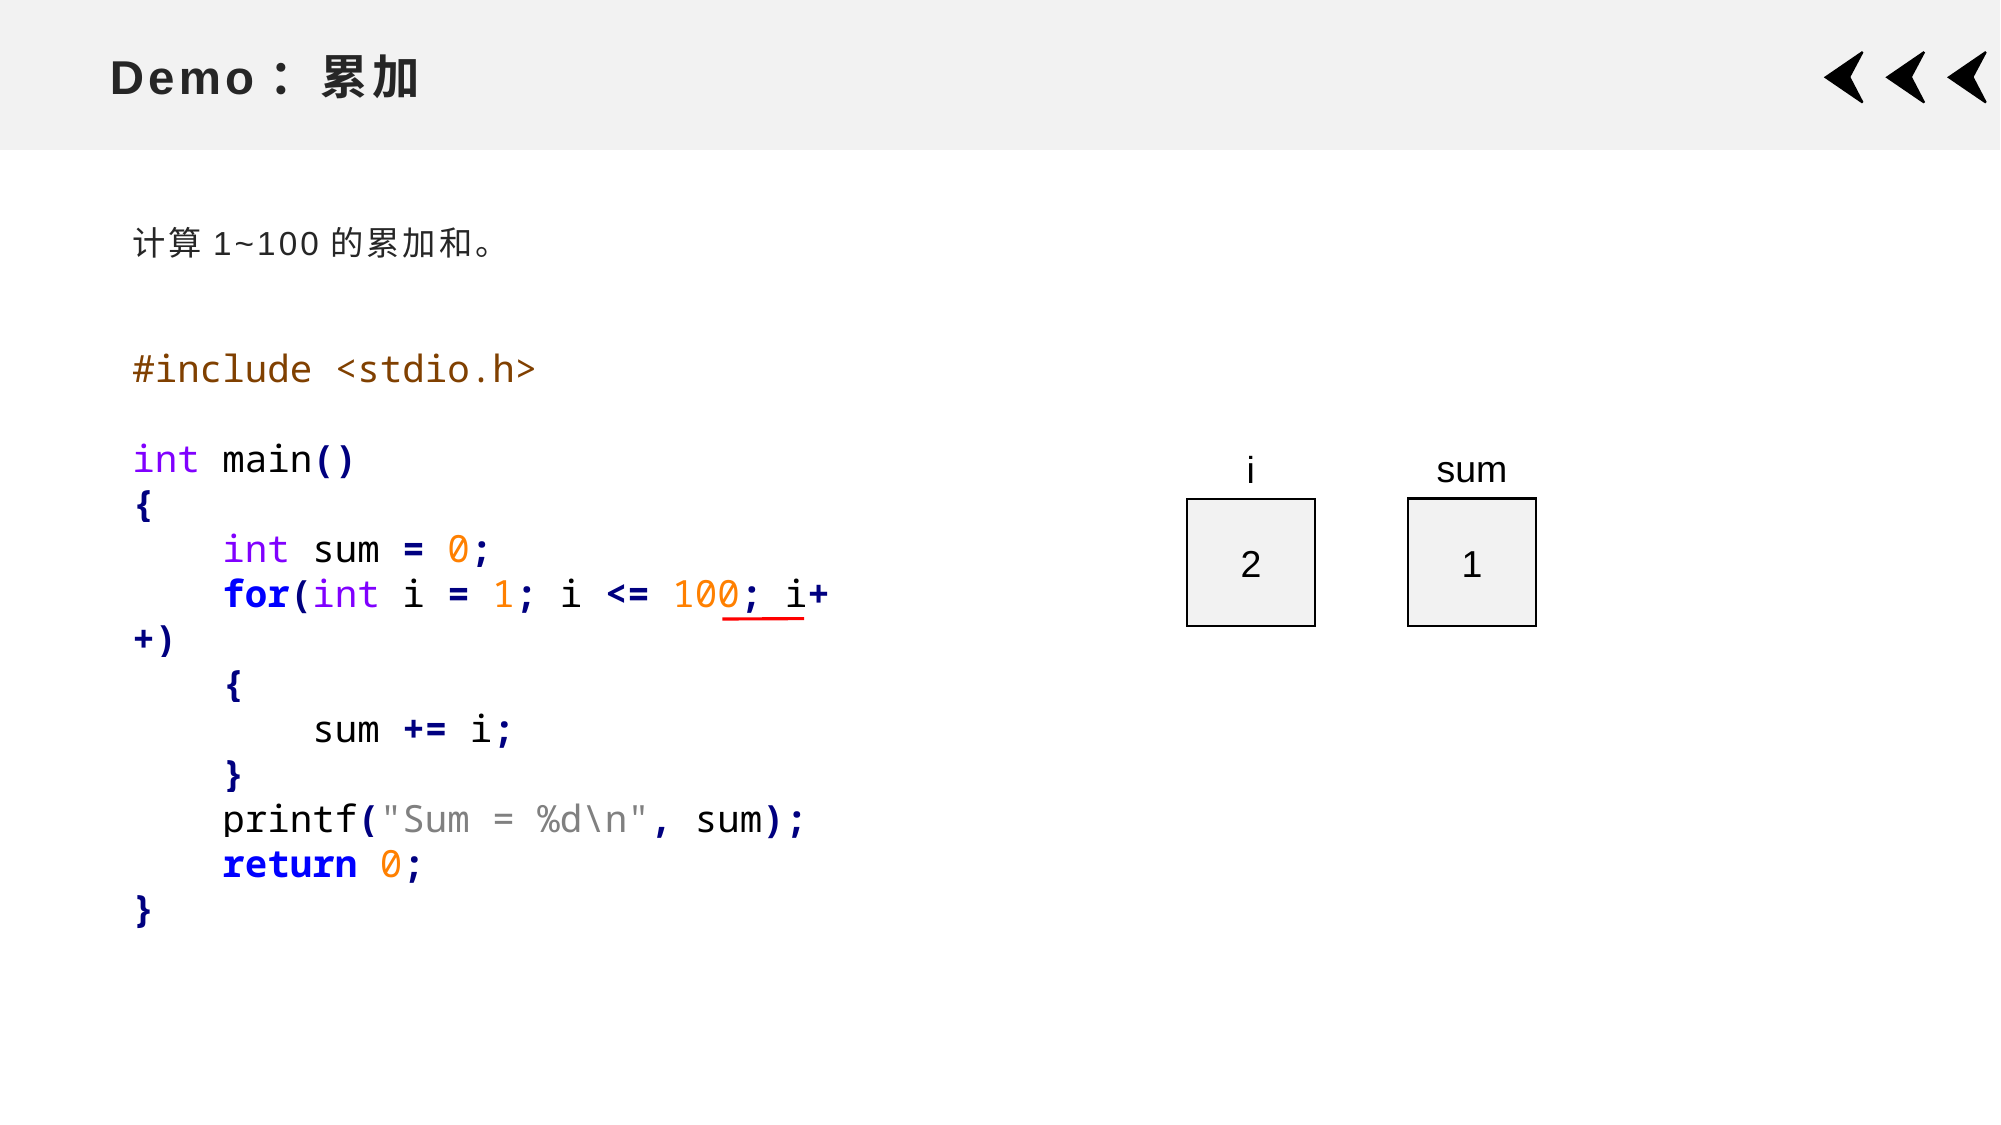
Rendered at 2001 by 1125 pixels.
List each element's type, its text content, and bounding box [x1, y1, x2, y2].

text_box 1 [1407, 498, 1537, 627]
text_box i [1186, 438, 1316, 498]
text_box sum [1407, 438, 1537, 498]
list 计算1~100的累加和。 [117, 202, 509, 285]
text_box #include <stdio.h> int main() { int sum = 0; for(int i = 1; i <= 100; i++) { sum += i; } printf("Sum = %d\n", sum); return 0; } [117, 337, 845, 901]
text_box 2 [1186, 498, 1316, 627]
title Demo：累加 [95, 38, 1906, 112]
